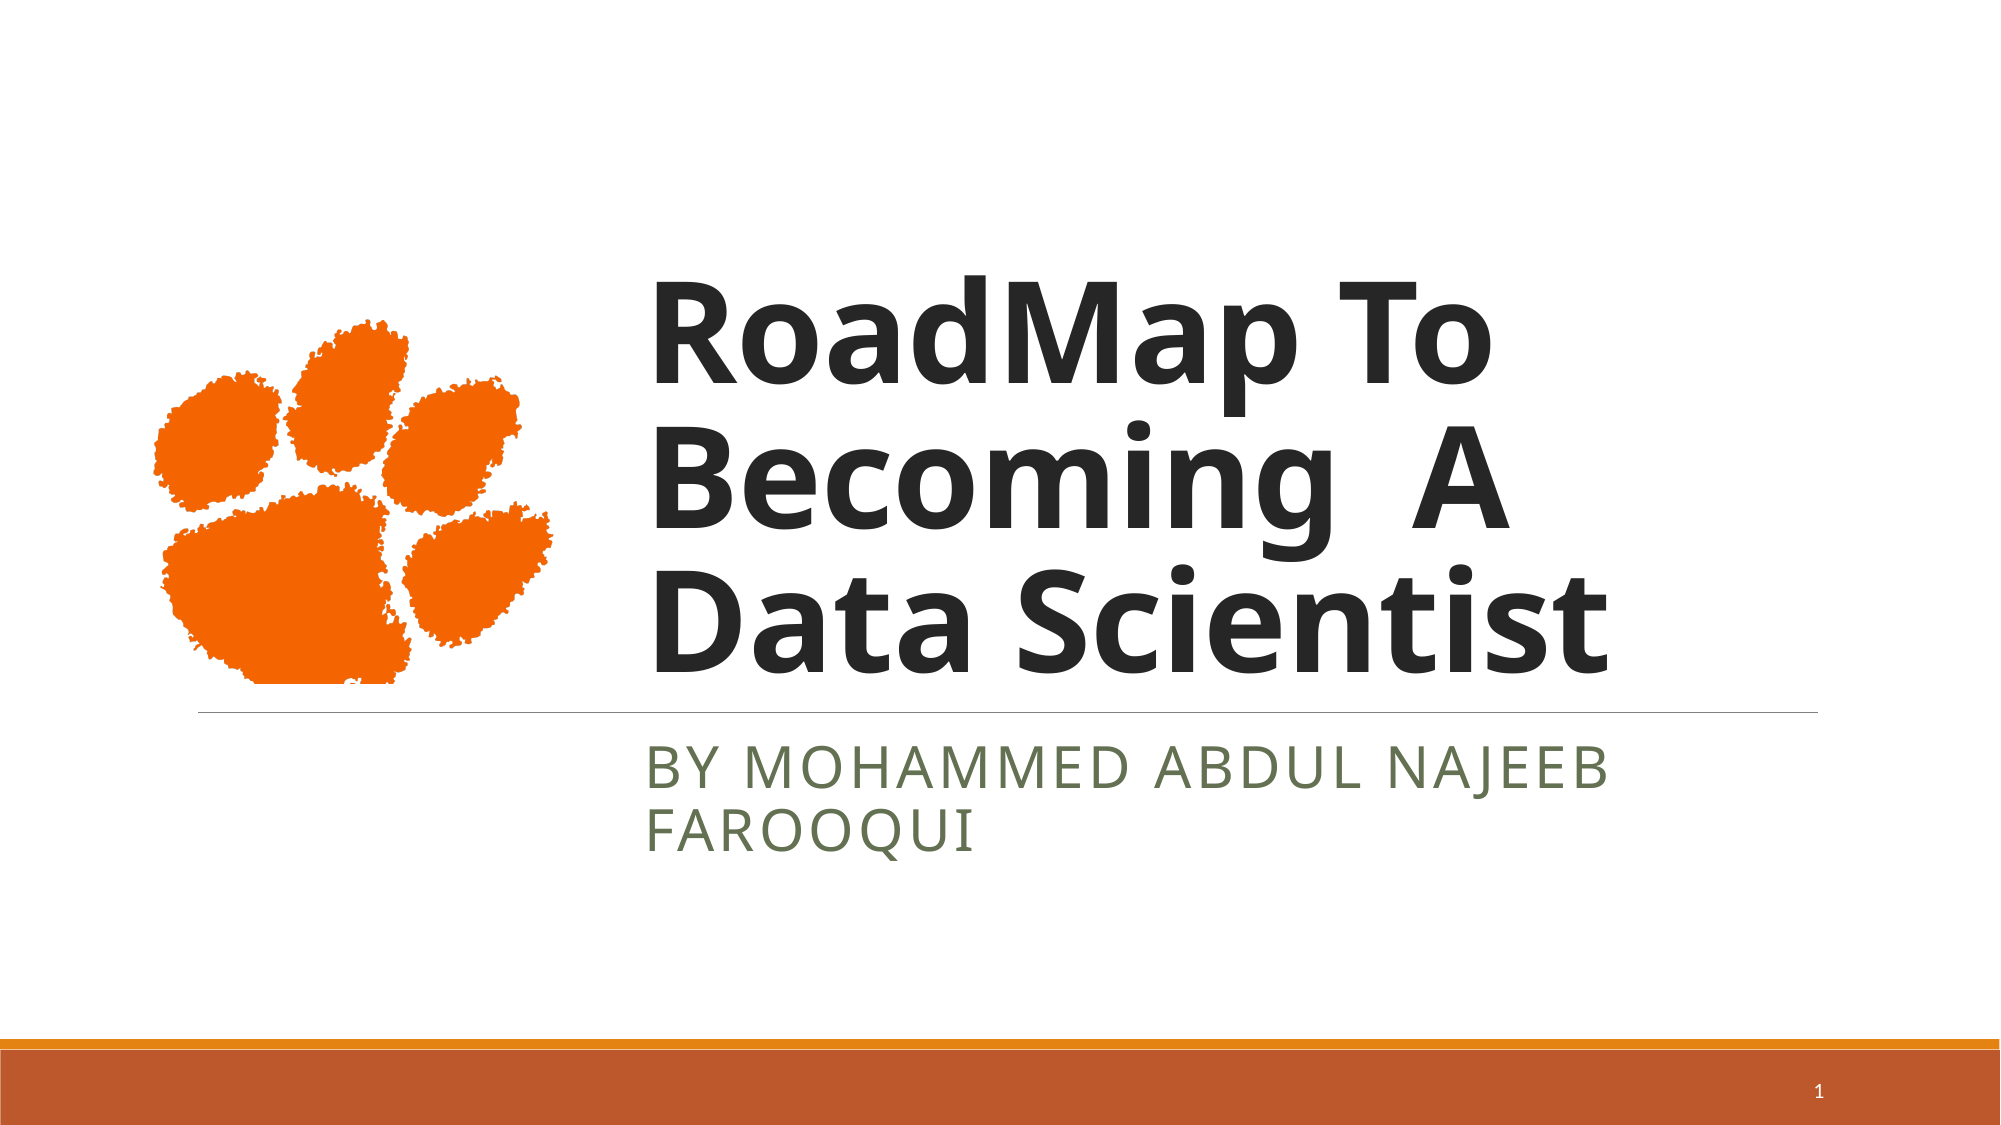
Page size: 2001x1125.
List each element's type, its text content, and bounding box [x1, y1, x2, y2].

slide_number 1 [1624, 1059, 1840, 1120]
title RoadMap To Becoming A Data Scientist [629, 124, 1830, 710]
subtitle By Mohammed Abdul Najeeb Farooqui [629, 730, 1831, 919]
picture [151, 317, 555, 684]
